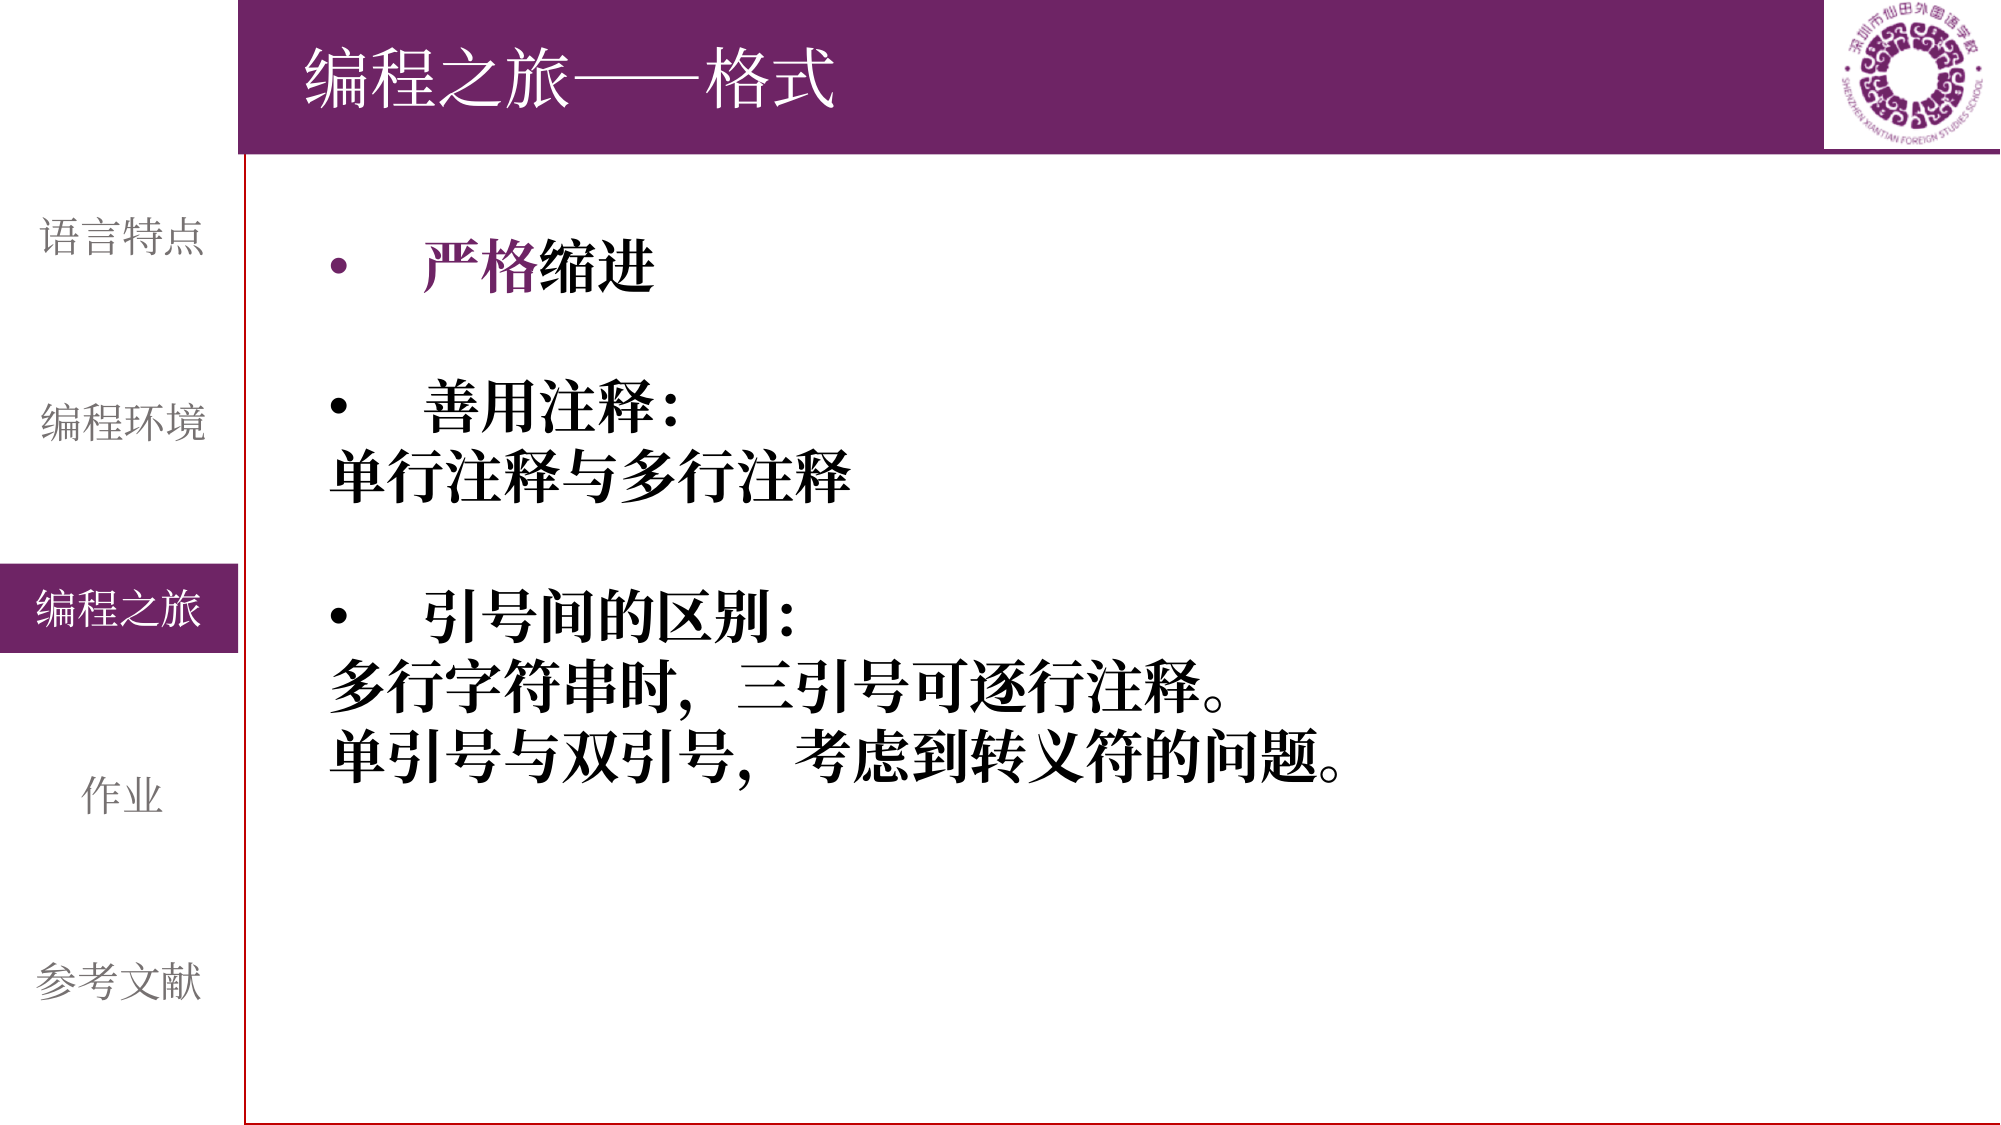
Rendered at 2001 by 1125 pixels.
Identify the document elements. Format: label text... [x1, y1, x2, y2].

text_box 严格缩进 善用注释： 单行注释与多行注释 引号间的区别： 多行字符串时，三引号可逐行注释。 单引号与双引号，考虑到转义符的问题。 [313, 222, 1888, 798]
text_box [798, 336, 1631, 476]
text_box 语言特点 [2, 190, 242, 281]
text_box 编程环境 [4, 376, 244, 468]
text_box [237, 0, 2000, 155]
text_box 编程之旅——格式 [289, 29, 1631, 124]
text_box 参考文献 [0, 935, 239, 1026]
text_box 编程之旅 [0, 562, 239, 654]
picture [1824, 0, 2000, 149]
text_box [244, 155, 2000, 1125]
text_box 作业 [2, 749, 242, 840]
